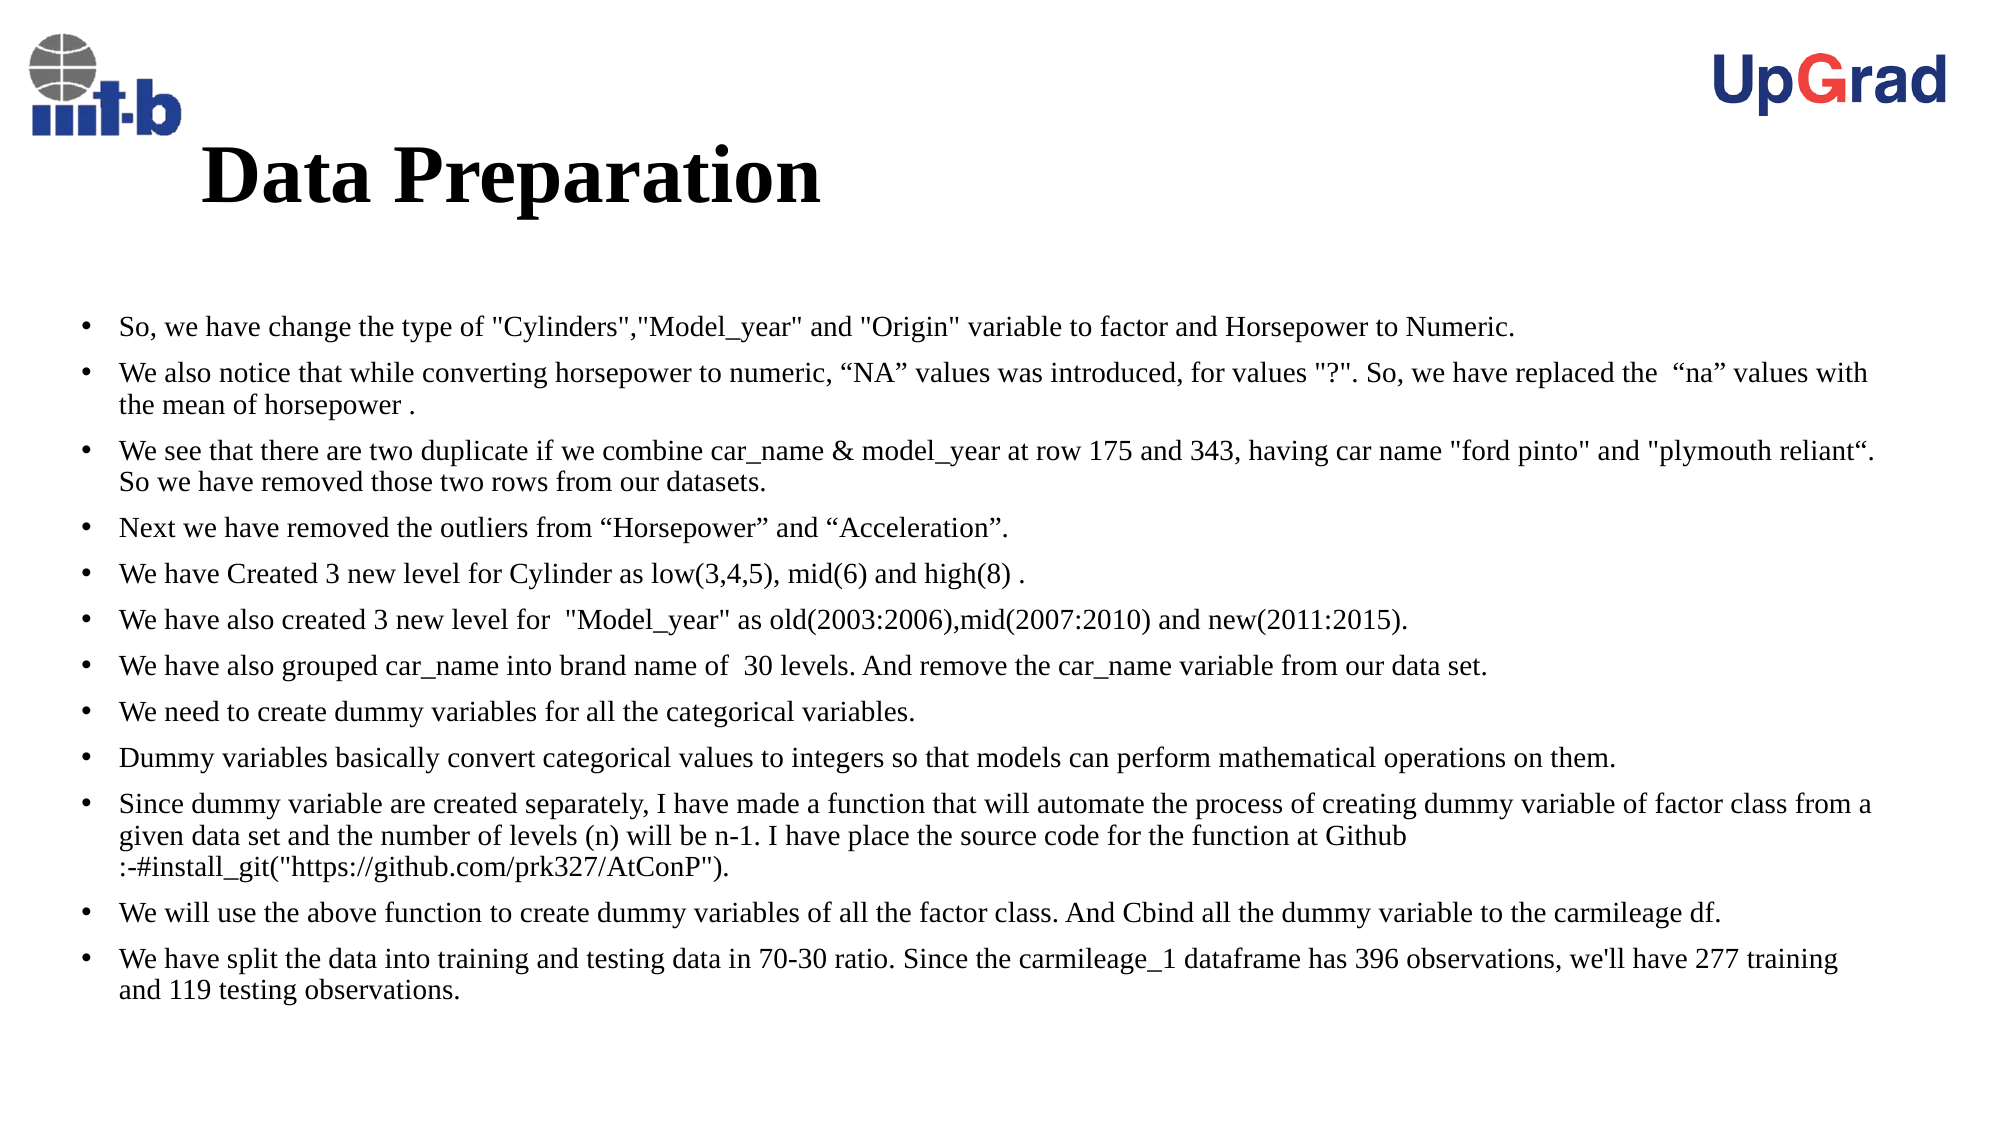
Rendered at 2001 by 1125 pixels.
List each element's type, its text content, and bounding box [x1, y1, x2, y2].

list So, we have change the type of "Cylinders","Model_year" and "Origin" variable to factor and Horsepower to Numeric. We also notice that while converting horsepower to numeric, “NA” values was introduced, for values "?". So, we have replaced the “na” values with the mean of horsepower . We see that there are two duplicate if we combine car_name & model_year at row 175 and 343, having car name "ford pinto" and "plymouth reliant“. So we have removed those two rows from our datasets. Next we have removed the outliers from “Horsepower” and “Acceleration”. We have Created 3 new level for Cylinder as low(3,4,5), mid(6) and high(8) . We have also created 3 new level for "Model_year" as old(2003:2006),mid(2007:2010) and new(2011:2015). We have also grouped car_name into brand name of 30 levels. And remove the car_name variable from our data set. We need to create dummy variables for all the categorical variables. Dummy variables basically convert categorical values to integers so that models can perform mathematical operations on them. Since dummy variable are created separately, I have made a function that will automate the process of creating dummy variable of factor class from a given data set and the number of levels (n) will be n-1. I have place the source code for the function at Github :-#install_git("https://github.com/prk327/AtConP"). We will use the above function to create dummy variables of all the factor class. And Cbind all the dummy variable to the carmileage df. We have split the data into training and testing data in 70-30 ratio. Since the carmileage_1 dataframe has 396 observations, we'll have 277 training and 119 testing observations. [66, 304, 1899, 1017]
title Data Preparation [186, 104, 1715, 246]
picture [1714, 53, 1952, 116]
picture [0, 29, 208, 163]
